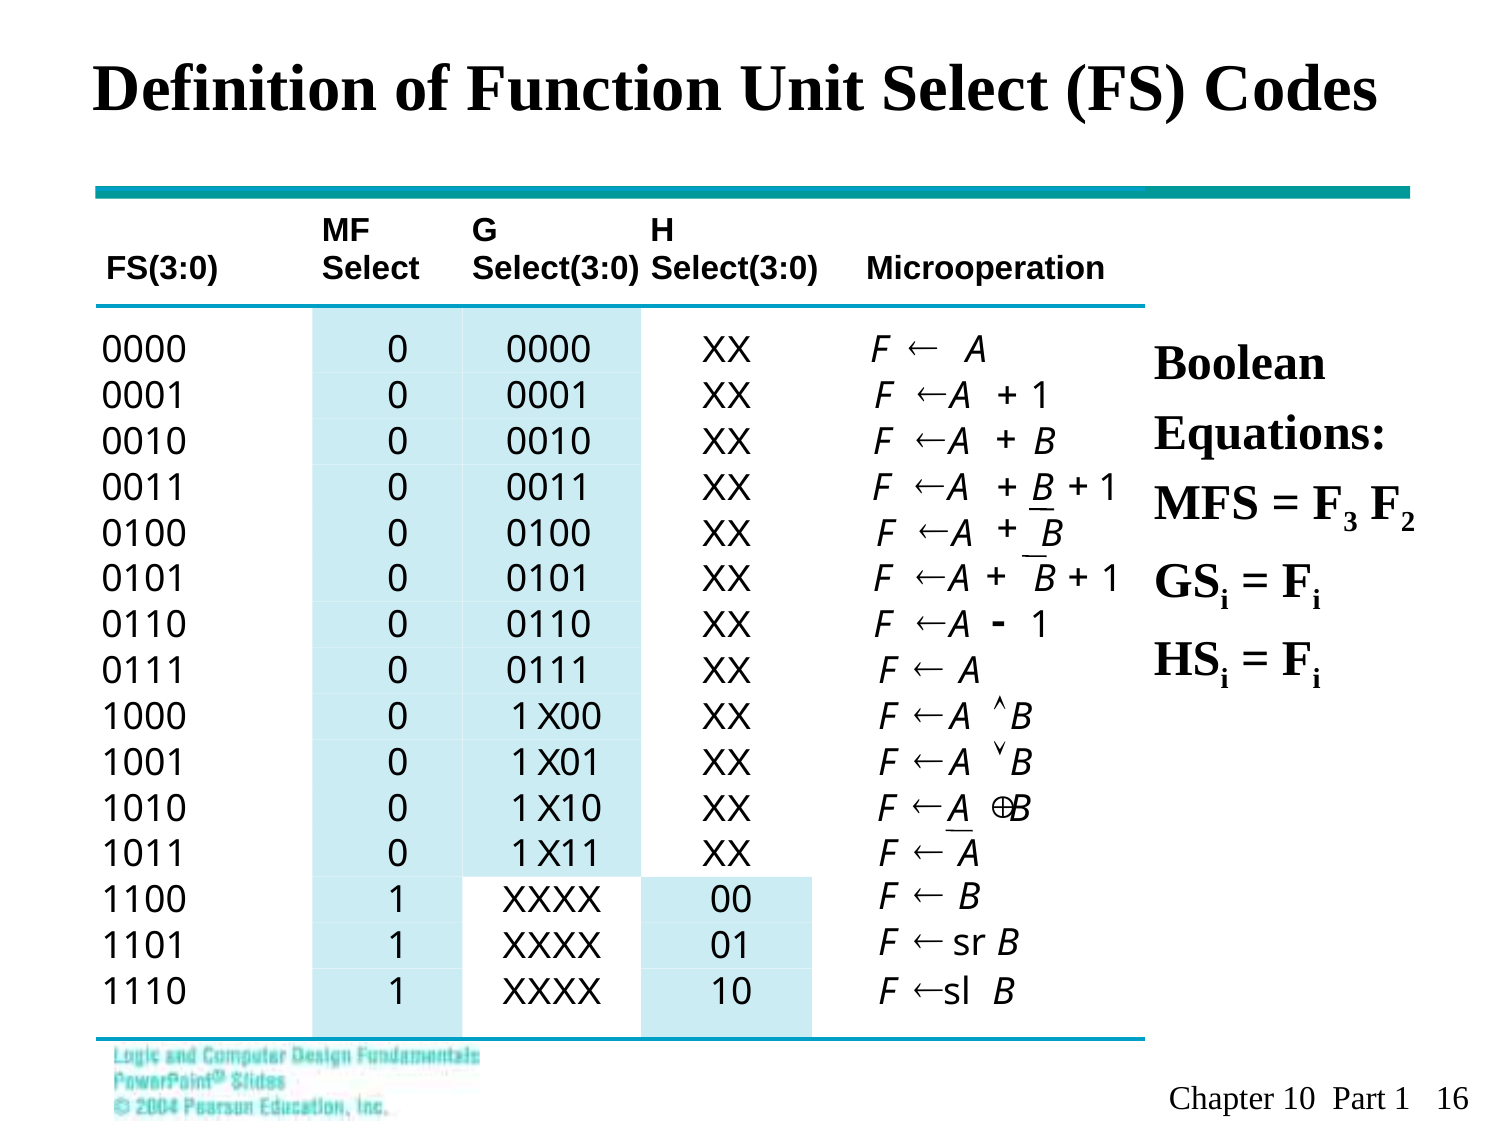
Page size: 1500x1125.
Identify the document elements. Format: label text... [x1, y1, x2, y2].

list Boolean Equations: MFS = F3 F2 GSi = Fi HSi = Fi [1145, 321, 1471, 1041]
picture [113, 1042, 480, 1121]
slide_number Chapter 10 Part 1 16 [1153, 1068, 1499, 1125]
title Definition of Function Unit Select (FS) Codes [77, 0, 1446, 168]
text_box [96, 189, 1146, 1040]
